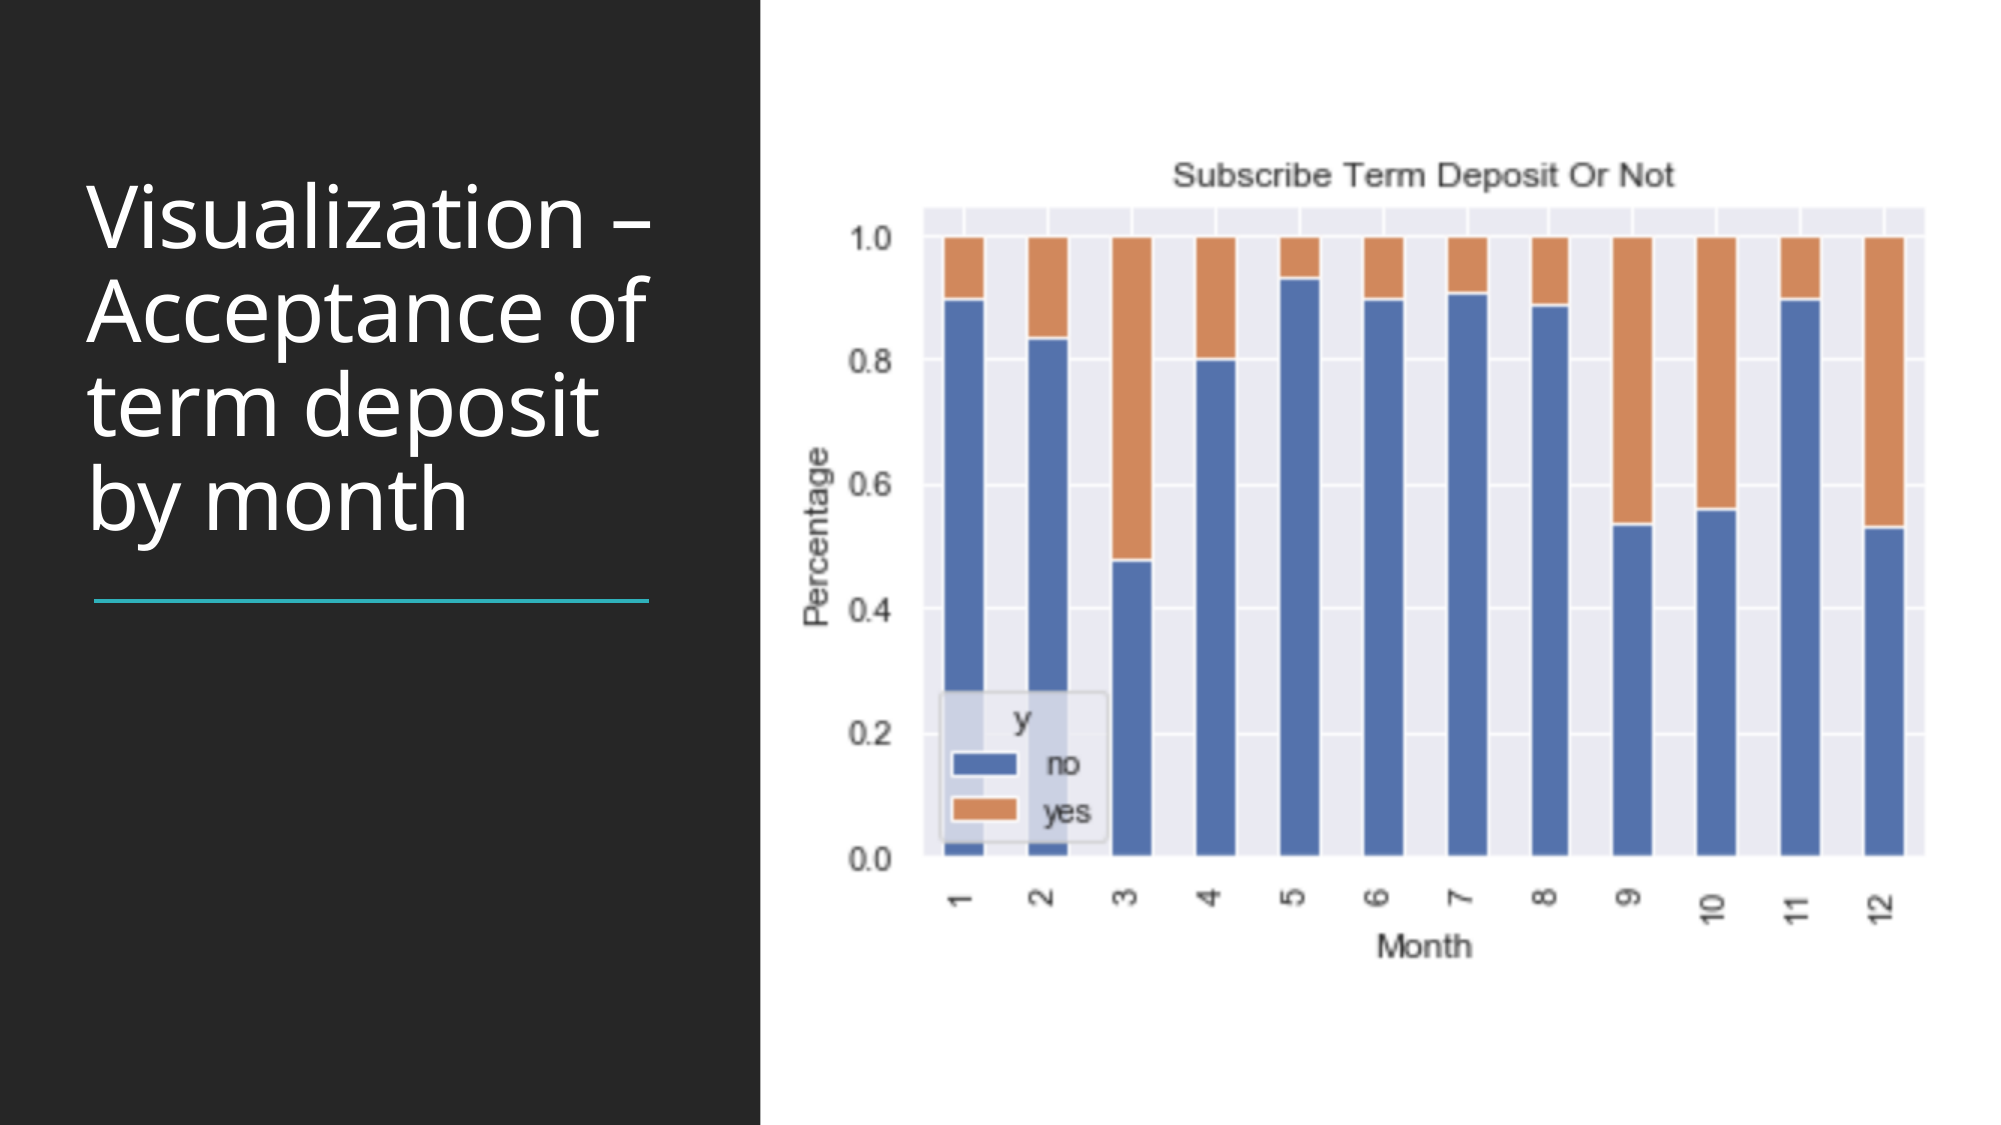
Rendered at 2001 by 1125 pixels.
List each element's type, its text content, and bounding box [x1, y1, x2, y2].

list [765, 129, 1983, 985]
text_box [762, 0, 2000, 1125]
title Visualization – Acceptance of term deposit by month [71, 87, 672, 558]
text_box [0, 0, 762, 1125]
